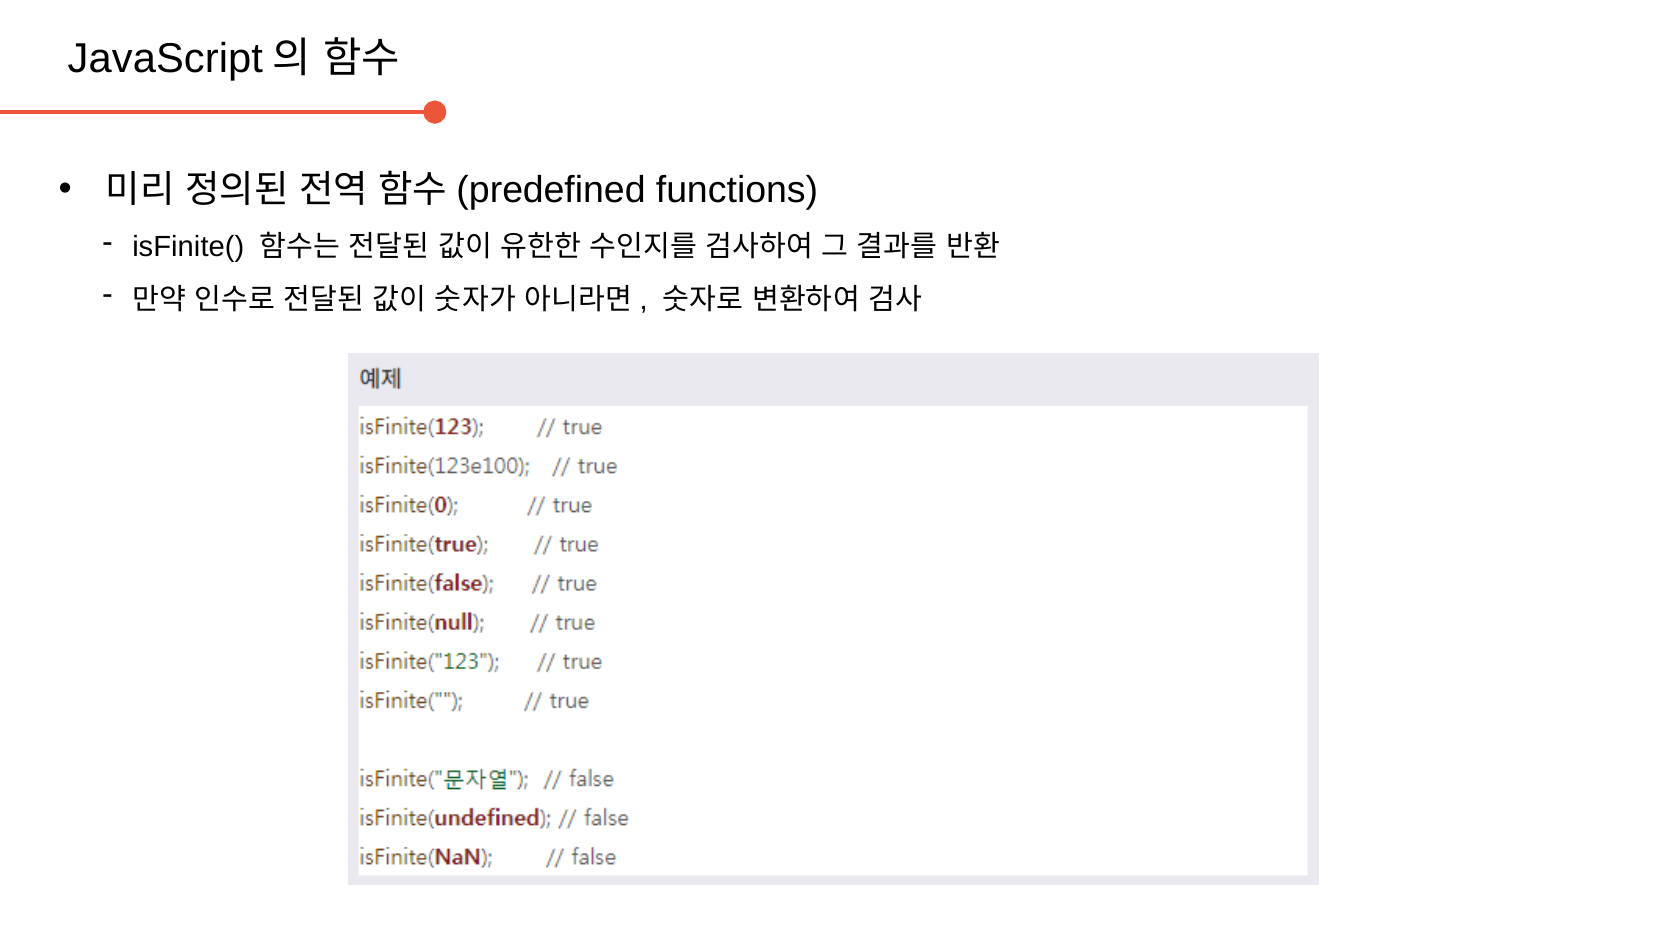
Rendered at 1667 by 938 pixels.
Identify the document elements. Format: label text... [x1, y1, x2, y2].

picture [348, 353, 1319, 885]
text_box 미리 정의된 전역 함수(predefined functions) isFinite() 함수는 전달된 값이 유한한 수인지를 검사하여 그 결과를 반환 만약 인수로 전달된 값이 숫자가 아니라면, 숫자로 변환하여 검사 [43, 135, 1616, 323]
text_box JavaScript의 함수 [52, 23, 964, 88]
